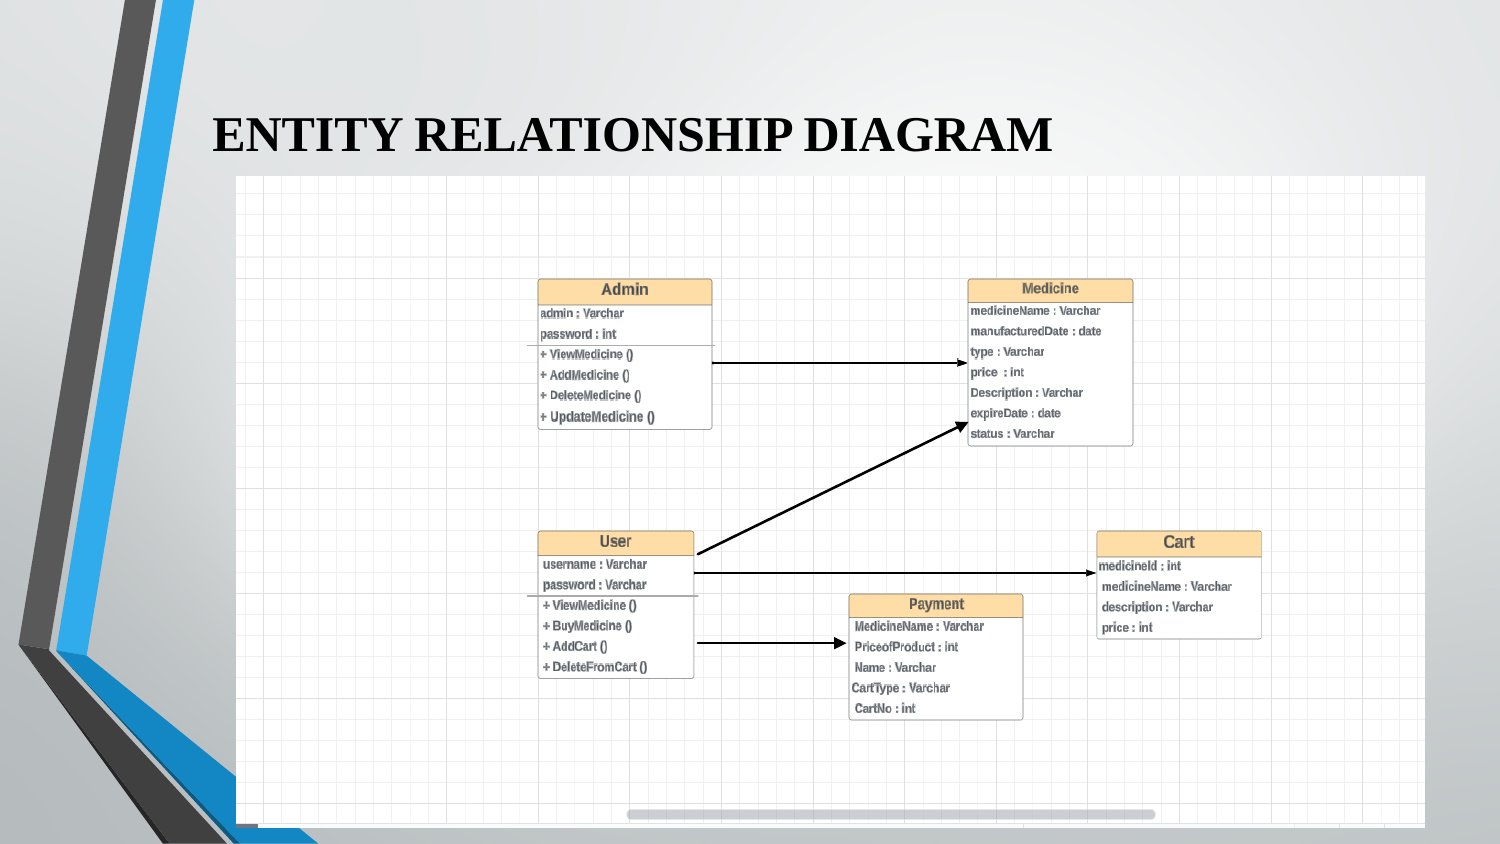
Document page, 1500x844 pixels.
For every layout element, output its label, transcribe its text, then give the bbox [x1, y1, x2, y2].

picture [236, 175, 1426, 828]
title ENTITY RELATIONSHIP DIAGRAM [197, 77, 1118, 177]
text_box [697, 421, 969, 555]
